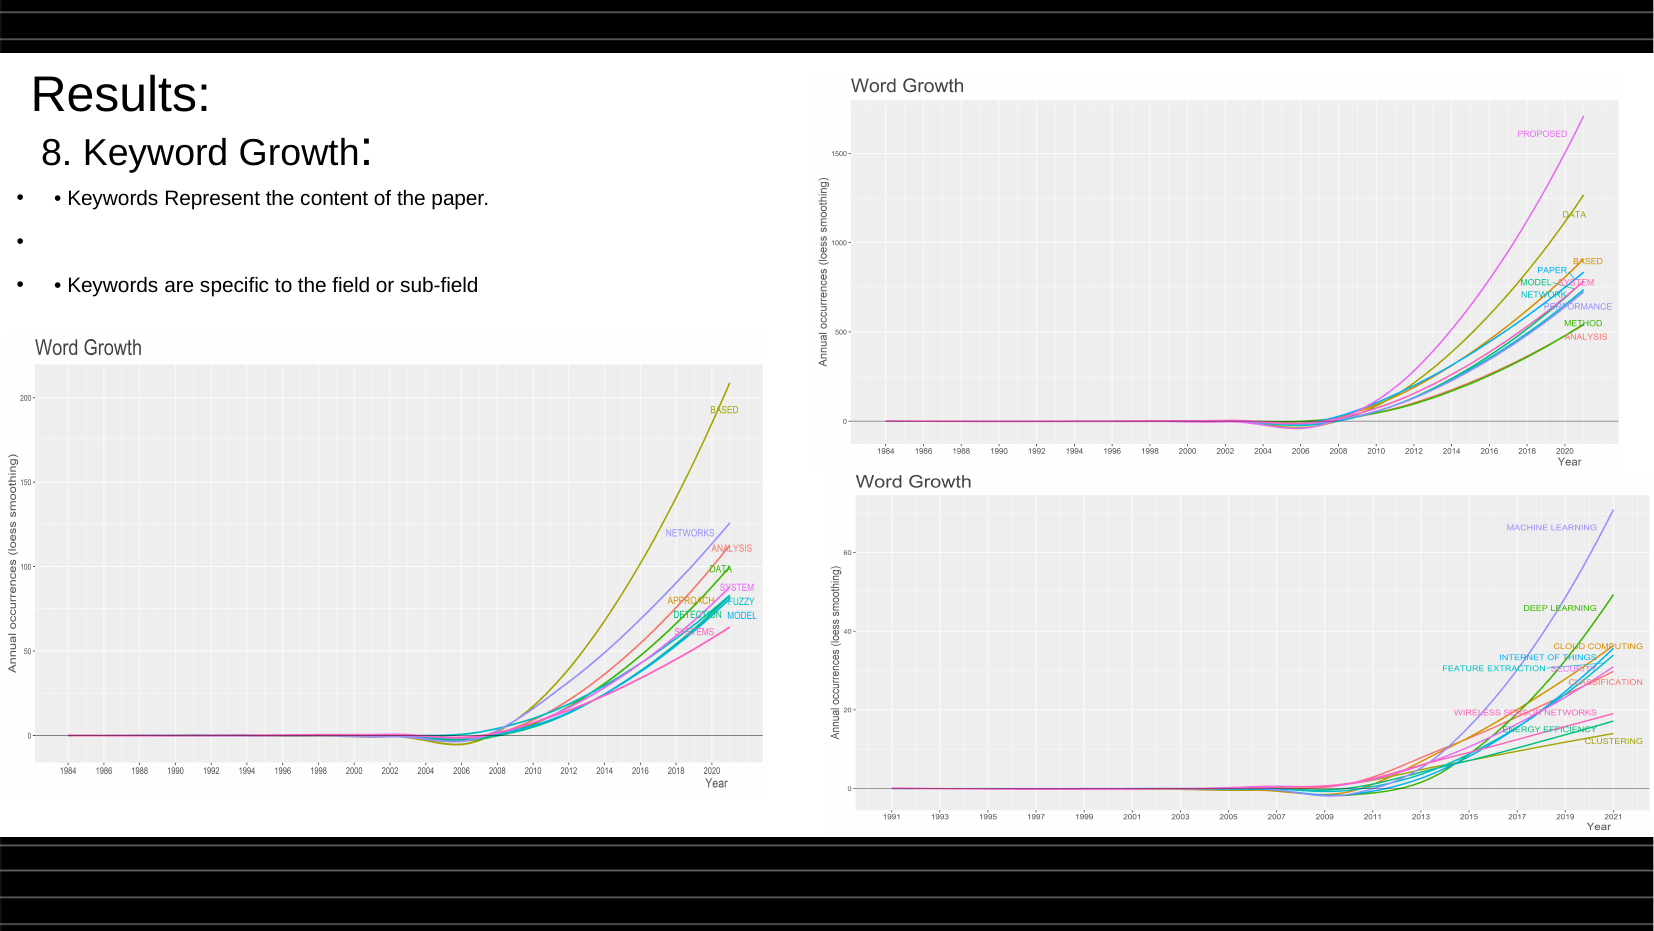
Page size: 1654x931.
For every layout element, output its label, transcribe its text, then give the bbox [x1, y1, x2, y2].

title Results: 8. Keyword Growth: [30, 74, 812, 230]
picture [3, 334, 768, 795]
subtitle • Keywords Represent the content of the paper. • Keywords are specific to the field or sub-field [16, 179, 571, 305]
picture [0, 0, 1654, 53]
picture [0, 74, 1654, 931]
